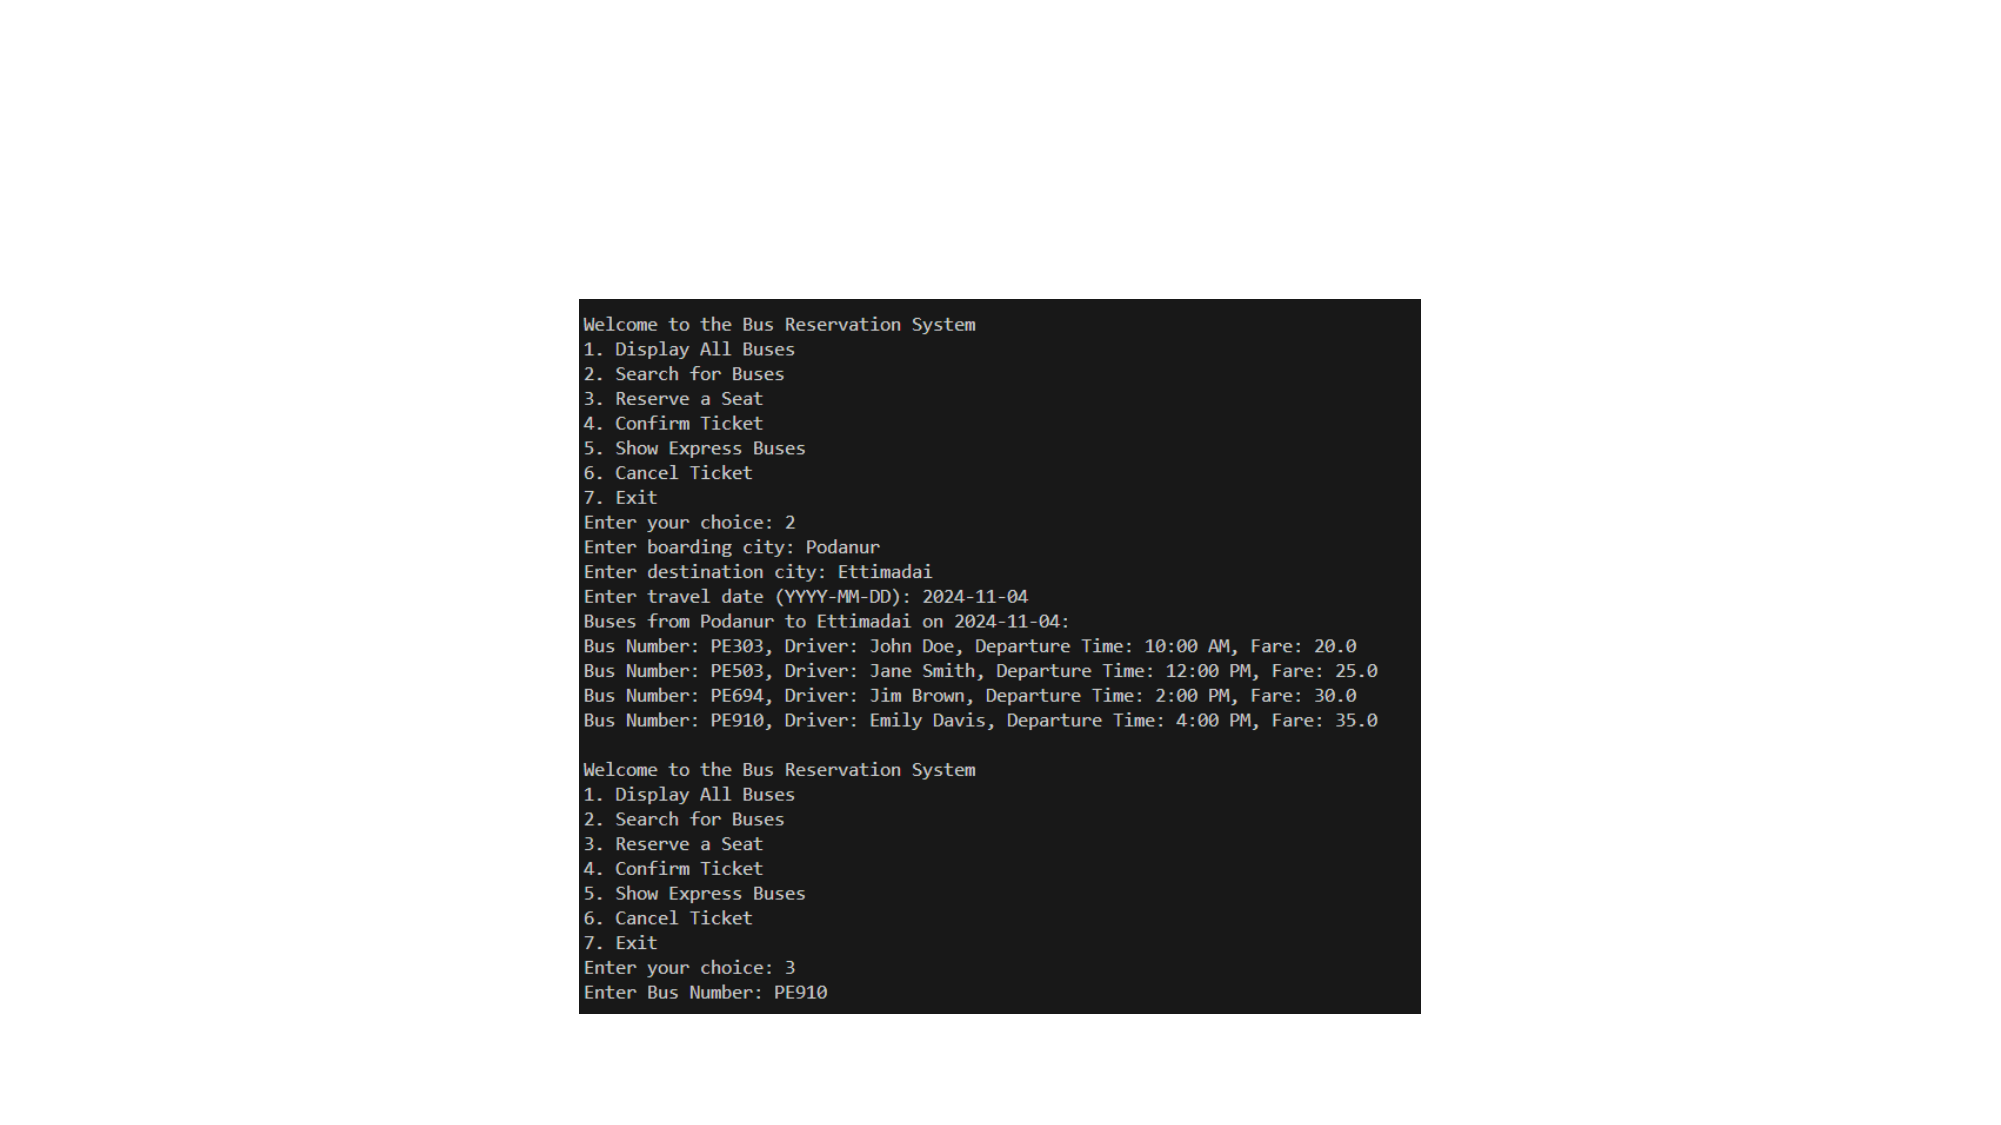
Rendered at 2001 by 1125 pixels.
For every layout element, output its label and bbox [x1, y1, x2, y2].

list [578, 298, 1422, 1014]
